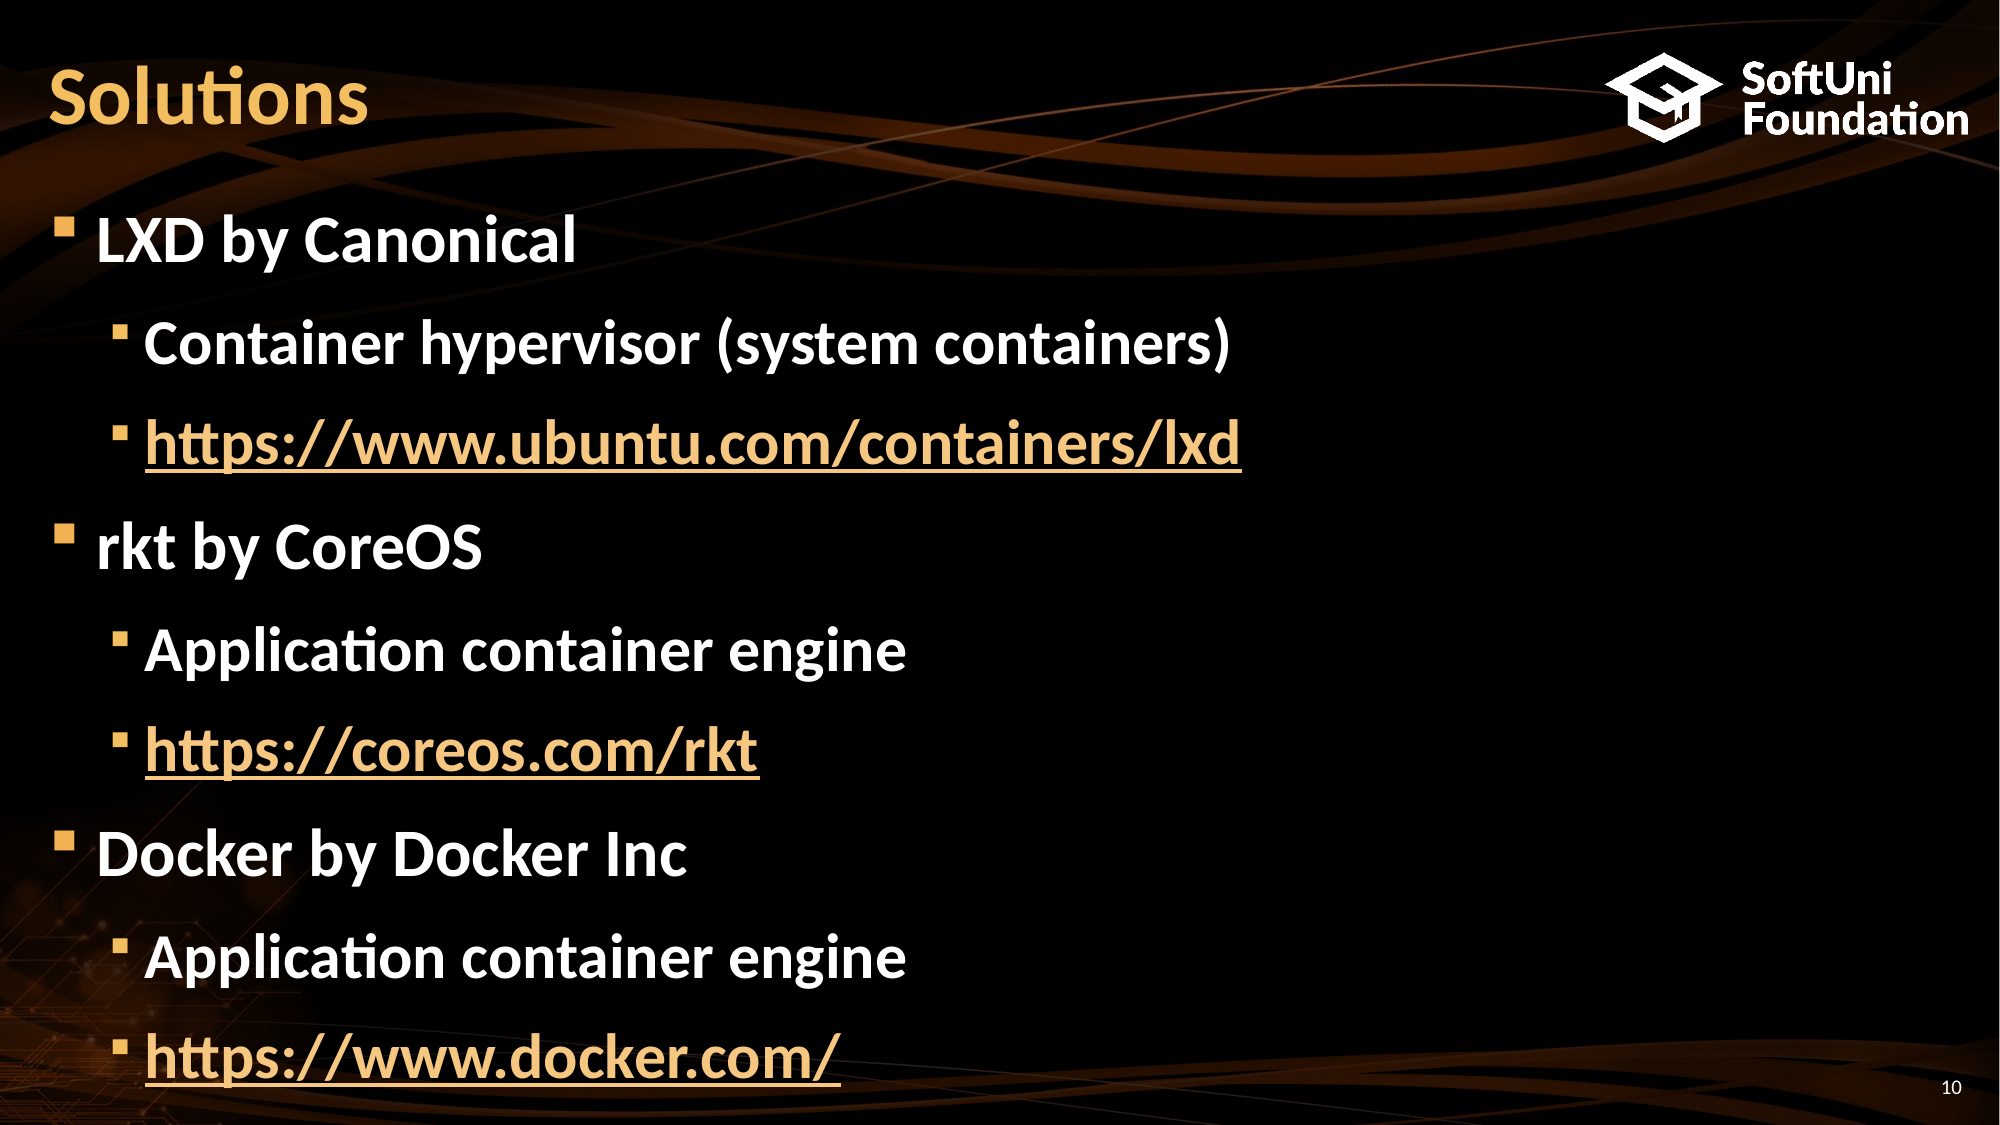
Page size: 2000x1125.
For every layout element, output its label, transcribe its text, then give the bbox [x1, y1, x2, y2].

list LXD by Canonical Container hypervisor (system containers) https://www.ubuntu.com/containers/lxd rkt by CoreOS Application container engine https://coreos.com/rkt Docker by Docker Inc Application container engine https://www.docker.com/ [31, 188, 1968, 1103]
picture [0, 0, 2000, 1125]
title Solutions [30, 6, 1602, 189]
